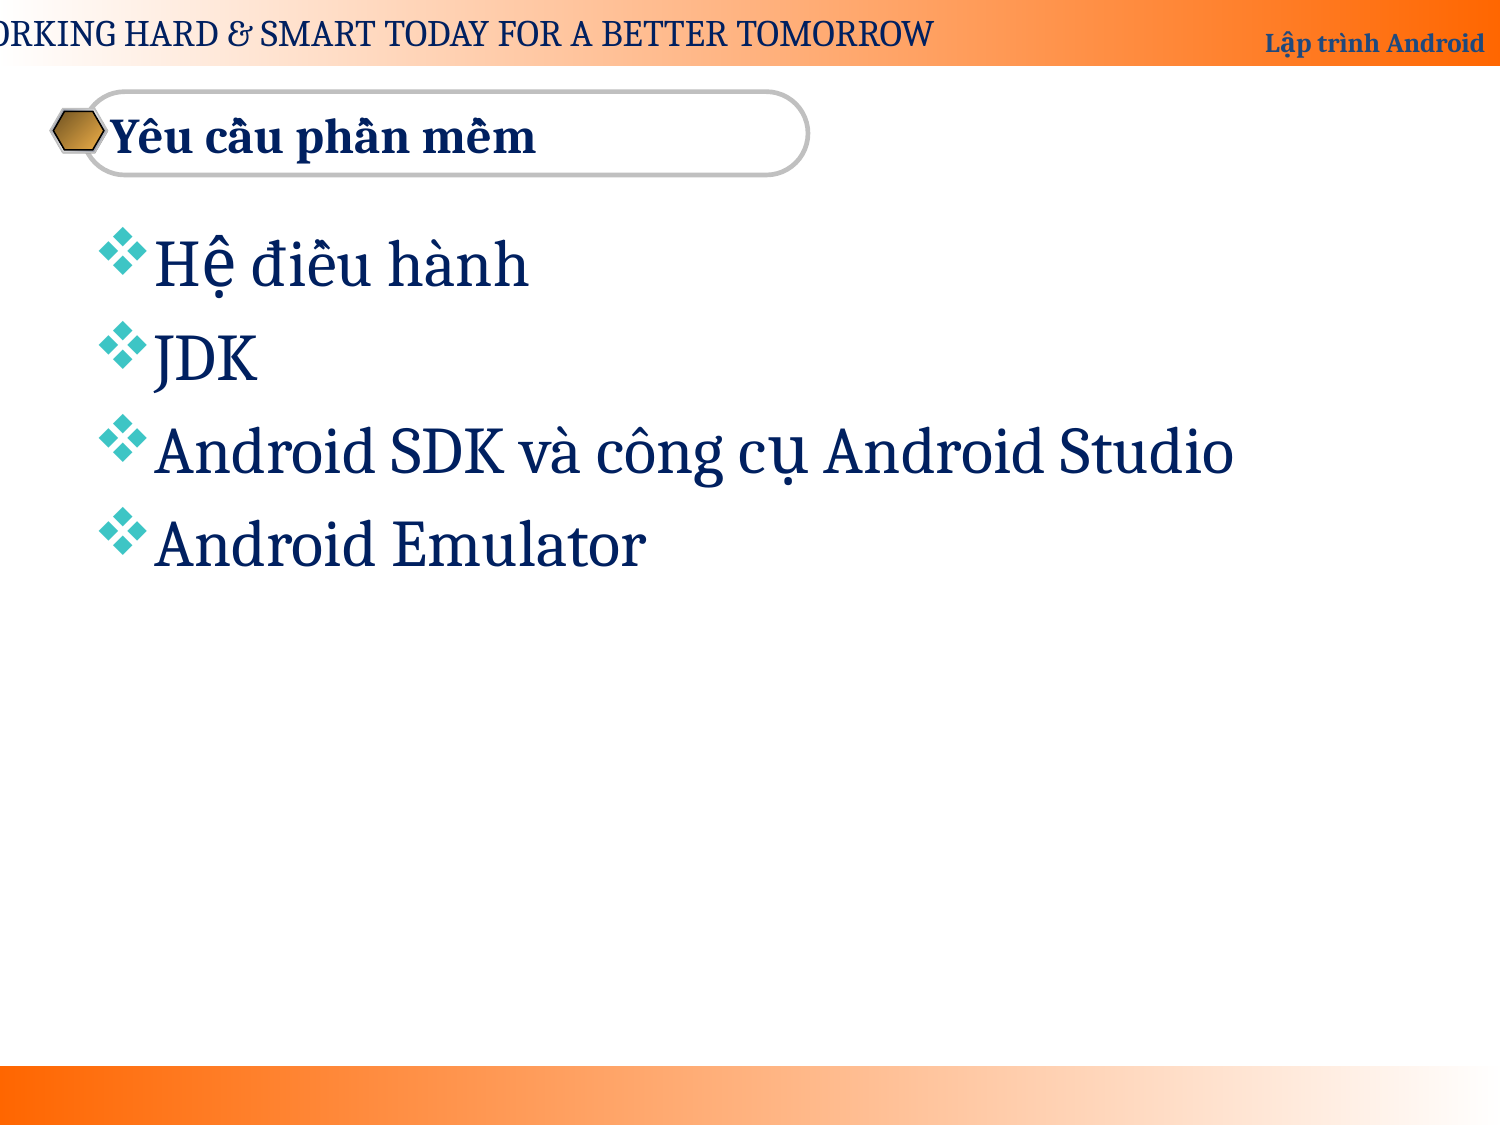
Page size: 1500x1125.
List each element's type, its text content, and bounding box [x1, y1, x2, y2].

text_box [49, 91, 809, 176]
text_box Hệ điều hành JDK Android SDK và công cụ Android Studio Android Emulator [78, 212, 1429, 863]
